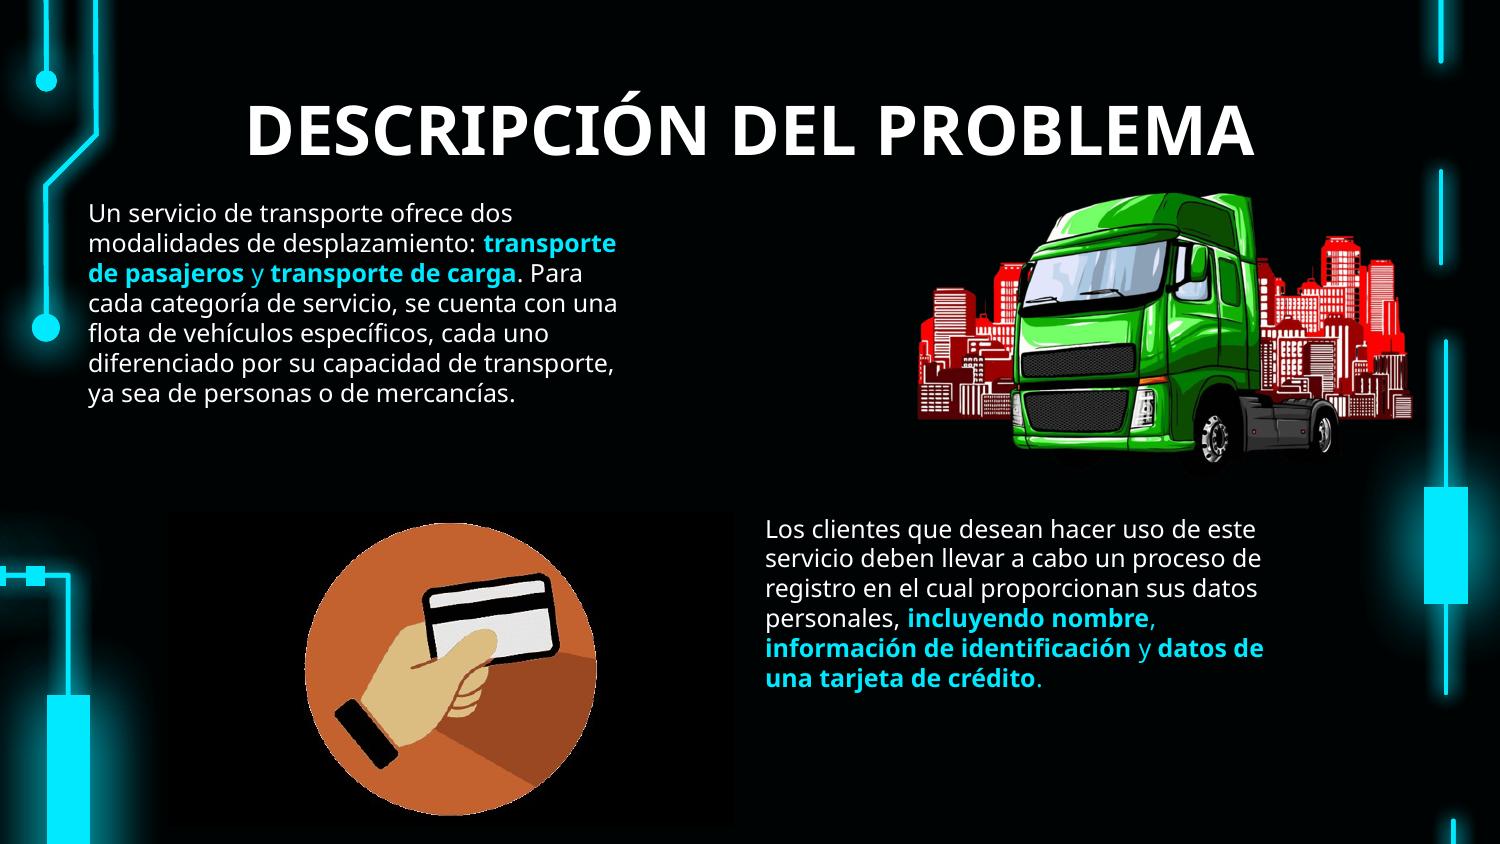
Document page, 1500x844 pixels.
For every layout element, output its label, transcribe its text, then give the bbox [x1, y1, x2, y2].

text_box Los clientes que desean hacer uso de este servicio deben llevar a cabo un proceso de registro en el cual proporcionan sus datos personales, incluyendo nombre, información de identificación y datos de una tarjeta de crédito. [750, 498, 1315, 754]
picture [914, 157, 1414, 499]
picture [167, 511, 733, 826]
title DESCRIPCIÓN DEL PROBLEMA [116, 88, 1383, 167]
list Un servicio de transporte ofrece dos modalidades de desplazamiento: transporte de pasajeros y transporte de carga. Para cada categoría de servicio, se cuenta con una flota de vehículos específicos, cada uno diferenciado por su capacidad de transporte, ya sea de personas o de mercancías. [73, 182, 638, 439]
